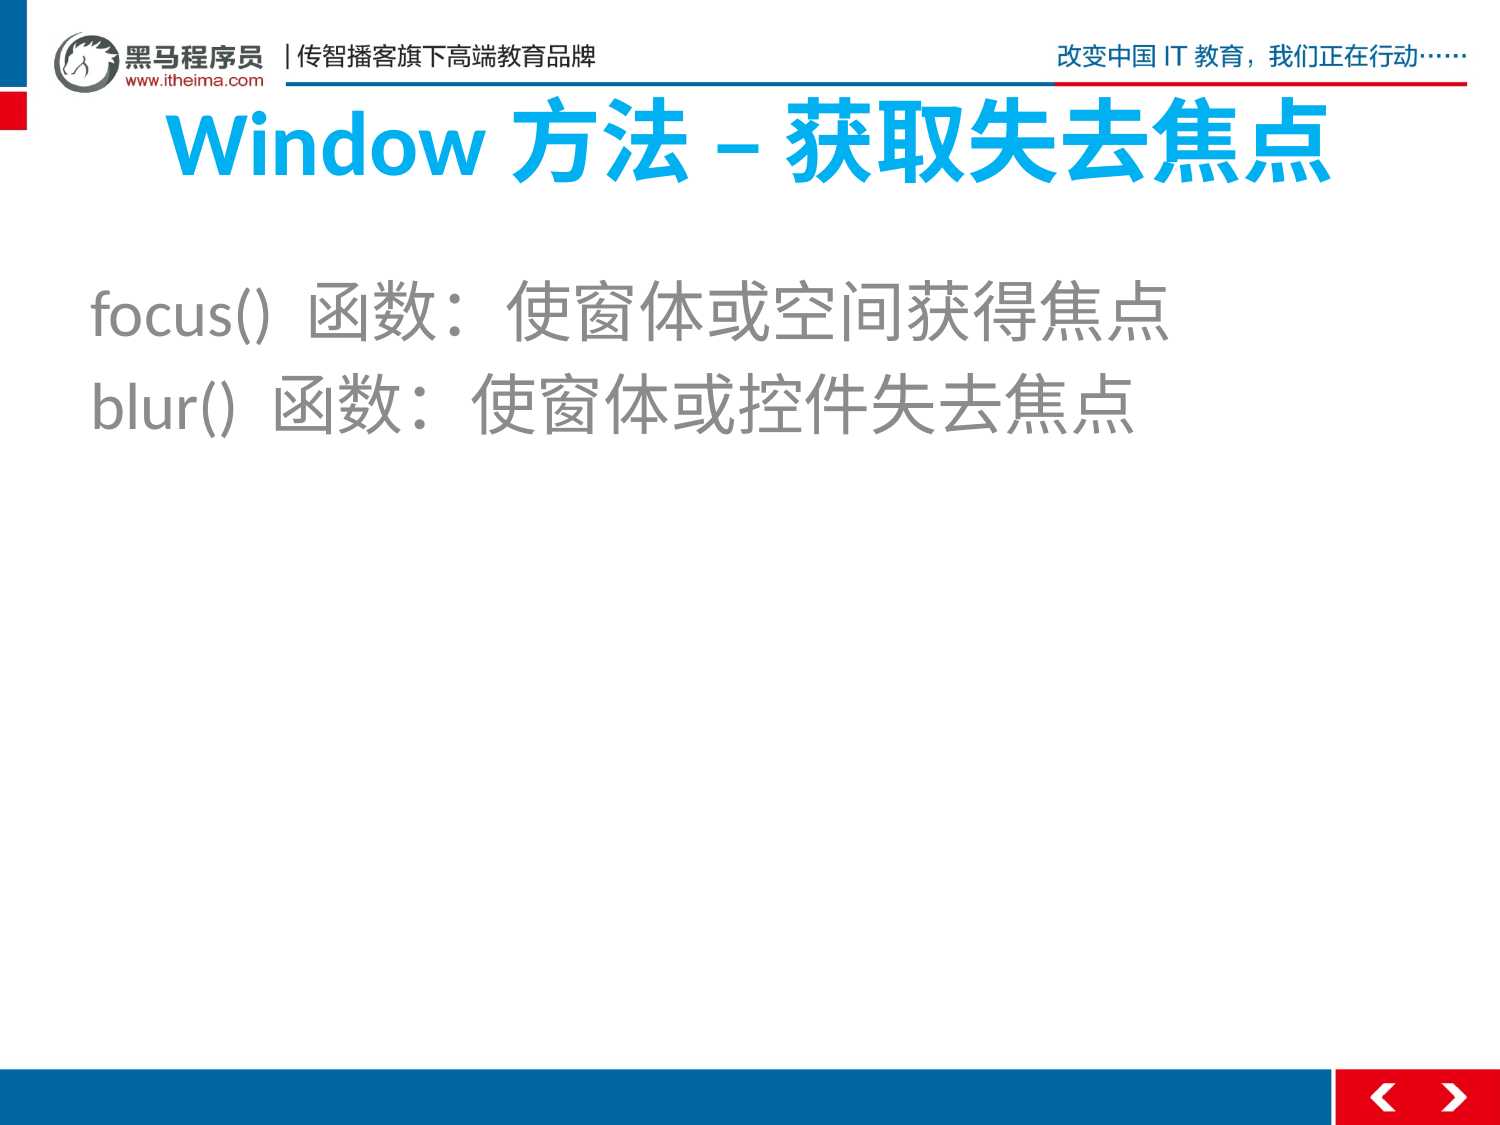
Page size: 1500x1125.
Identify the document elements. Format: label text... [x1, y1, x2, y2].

subtitle focus() 函数：使窗体或空间获得焦点 blur() 函数：使窗体或控件失去焦点 [75, 262, 1425, 1005]
picture [0, 0, 1500, 1125]
title Window方法 – 获取失去焦点 [75, 45, 1425, 233]
